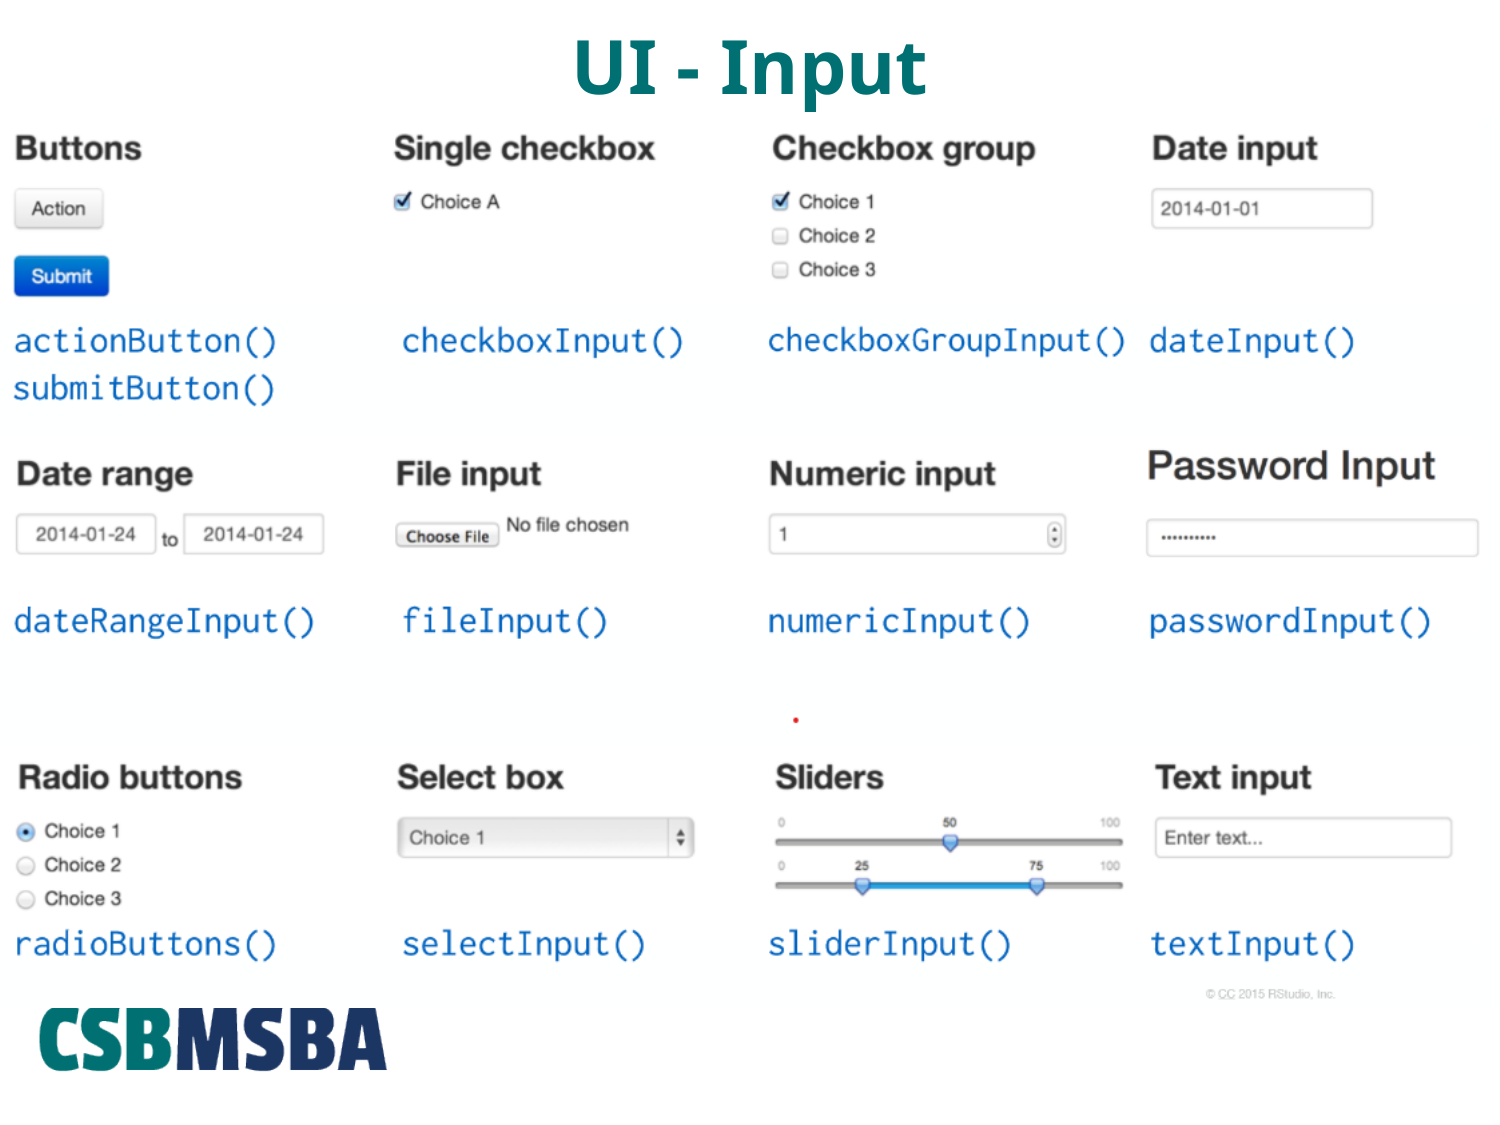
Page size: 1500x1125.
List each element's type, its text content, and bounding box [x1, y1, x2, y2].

picture [0, 116, 1500, 1091]
title UI - Input [75, 12, 1425, 116]
